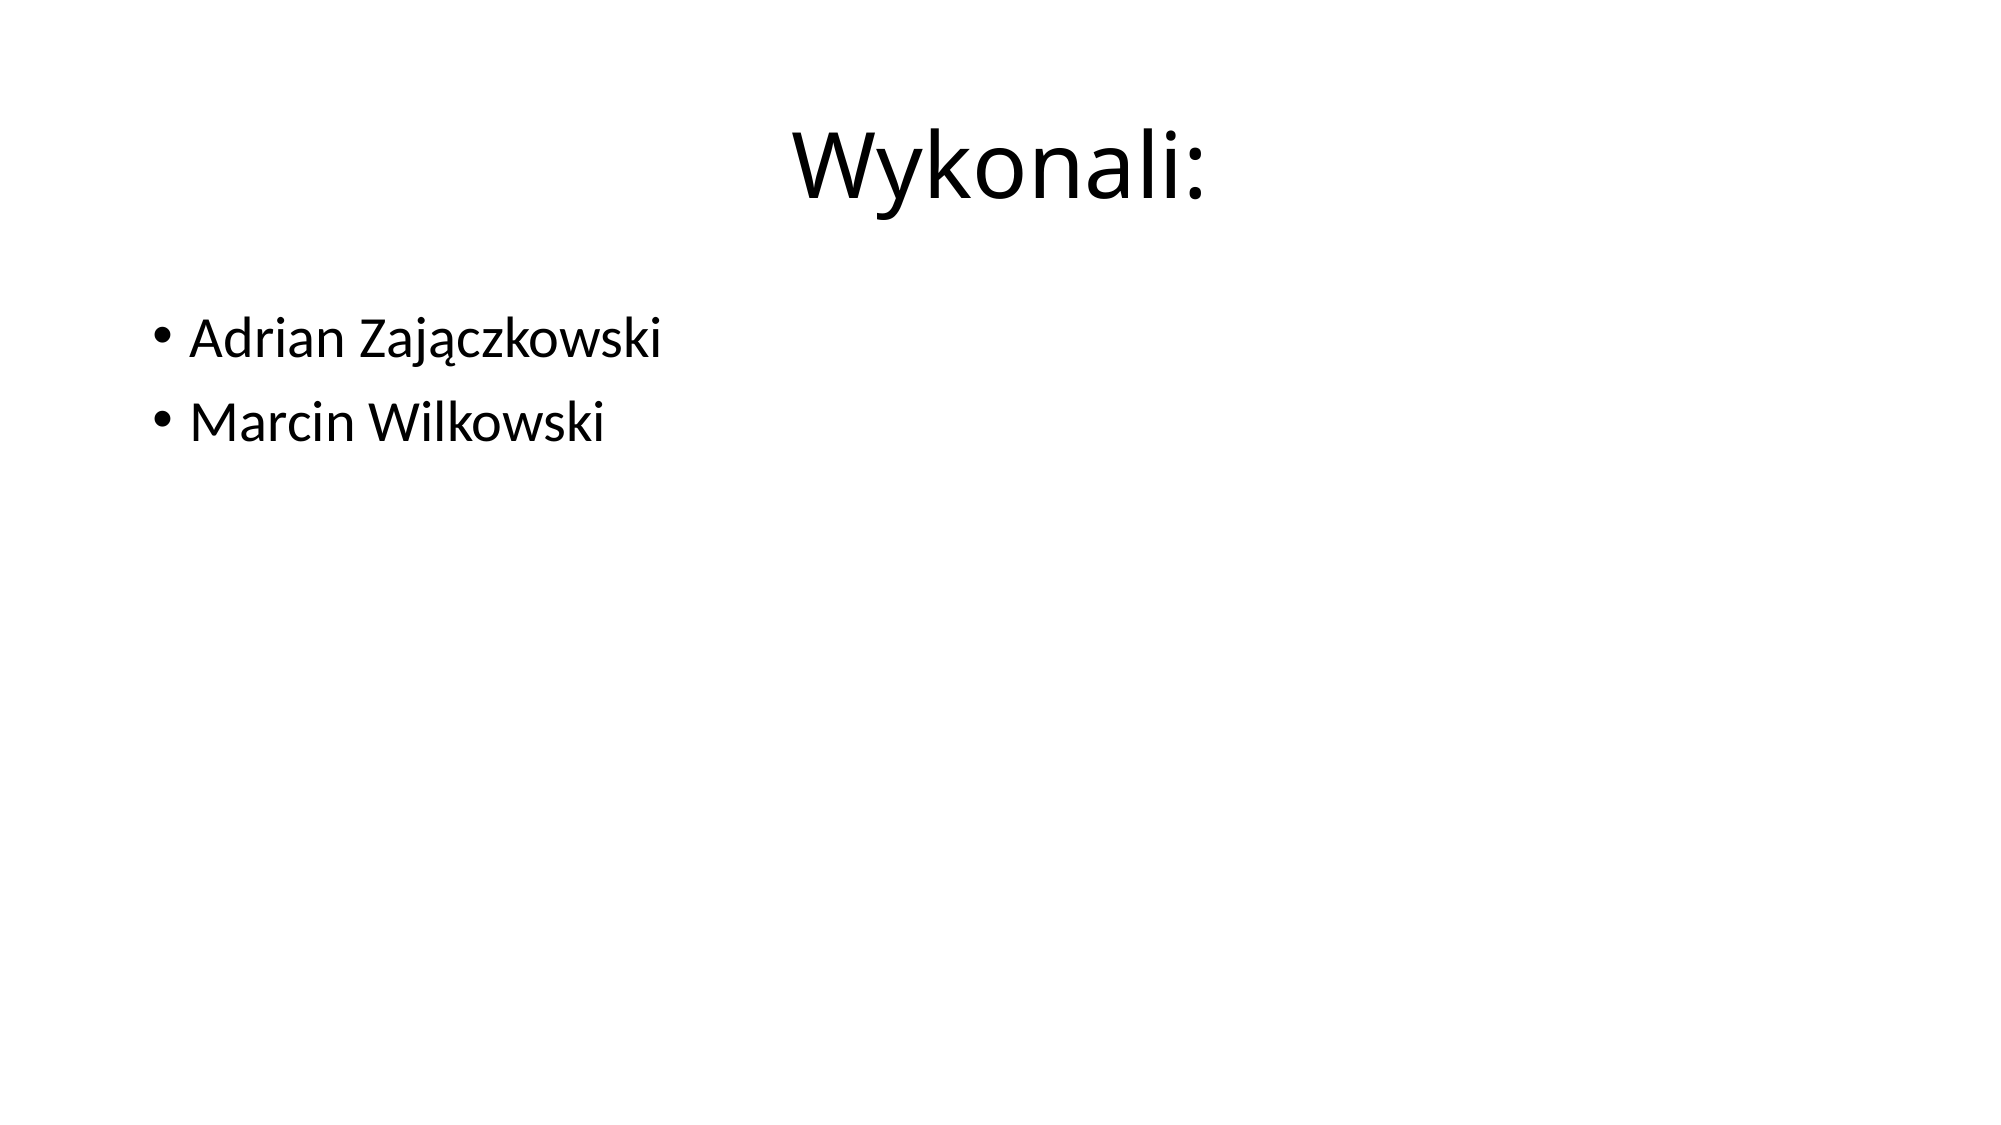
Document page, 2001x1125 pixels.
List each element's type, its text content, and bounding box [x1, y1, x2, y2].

list Adrian Zajączkowski Marcin Wilkowski [137, 299, 1863, 1014]
title Wykonali: [137, 59, 1863, 278]
